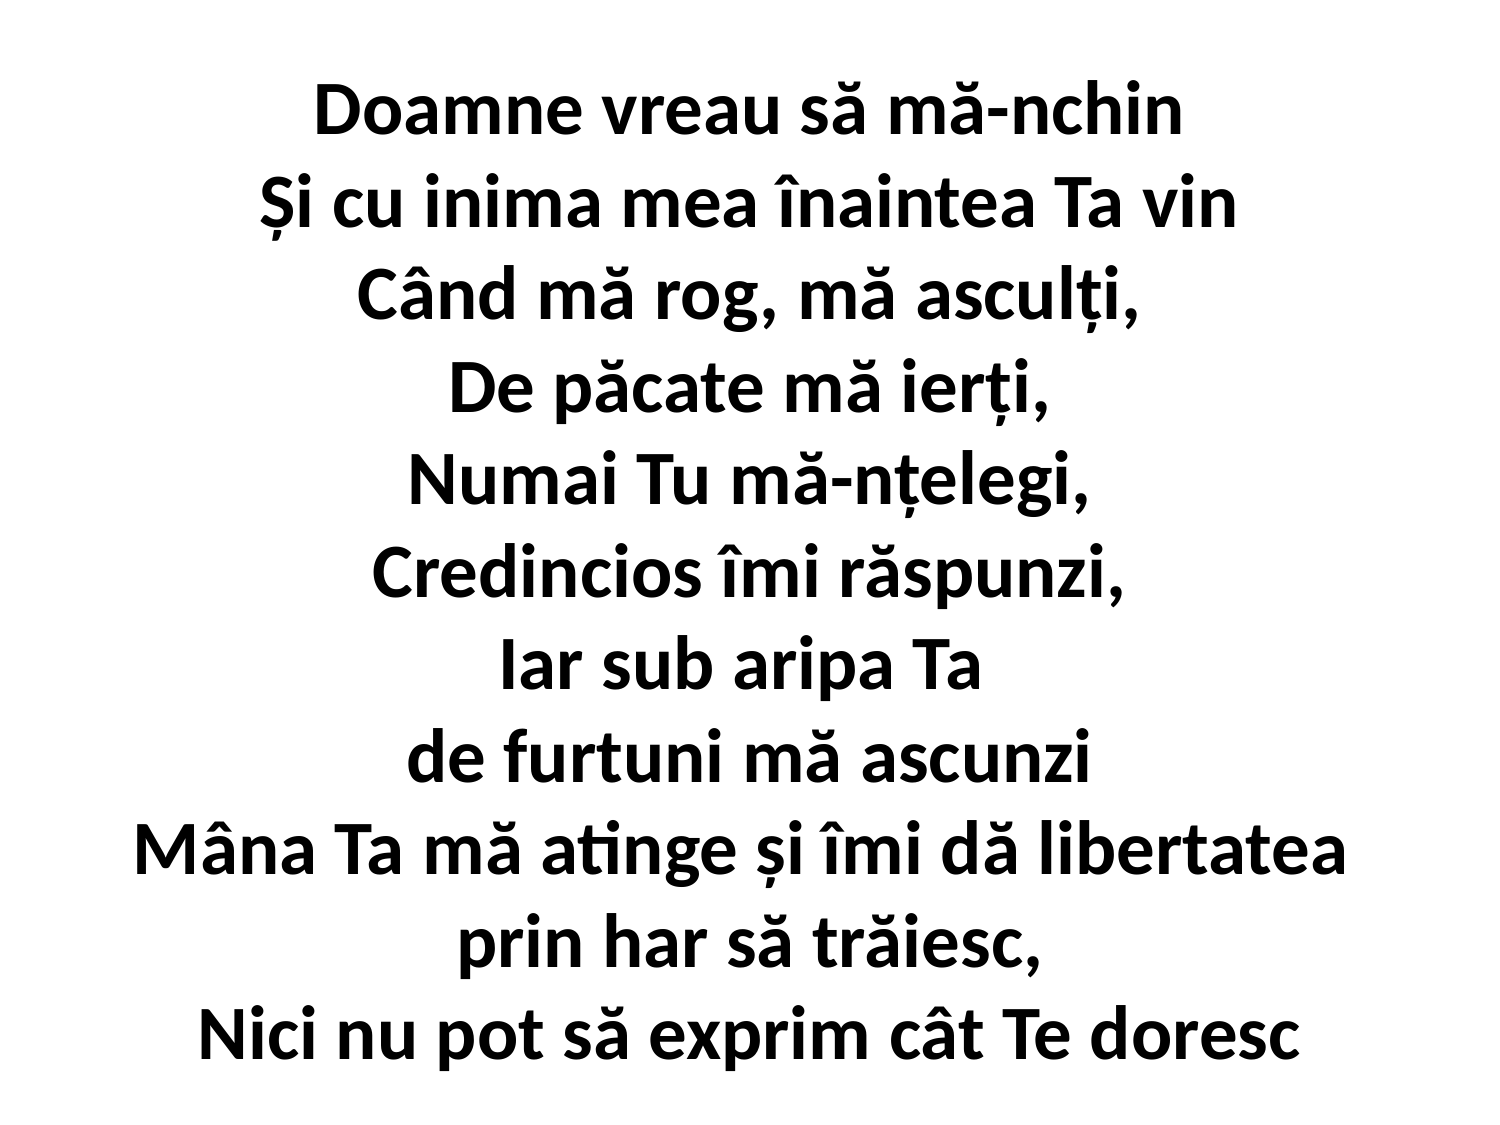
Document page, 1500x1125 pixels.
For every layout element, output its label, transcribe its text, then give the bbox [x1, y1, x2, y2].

title Doamne vreau să mă-nchin Şi cu inima mea înaintea Ta vin Când mă rog, mă asculţi, De păcate mă ierţi, Numai Tu mă-nţelegi, Credincios îmi răspunzi, Iar sub aripa Ta de furtuni mă ascunzi Mâna Ta mă atinge şi îmi dă libertatea prin har să trăiesc, Nici nu pot să exprim cât Te doresc [75, 45, 1425, 1088]
